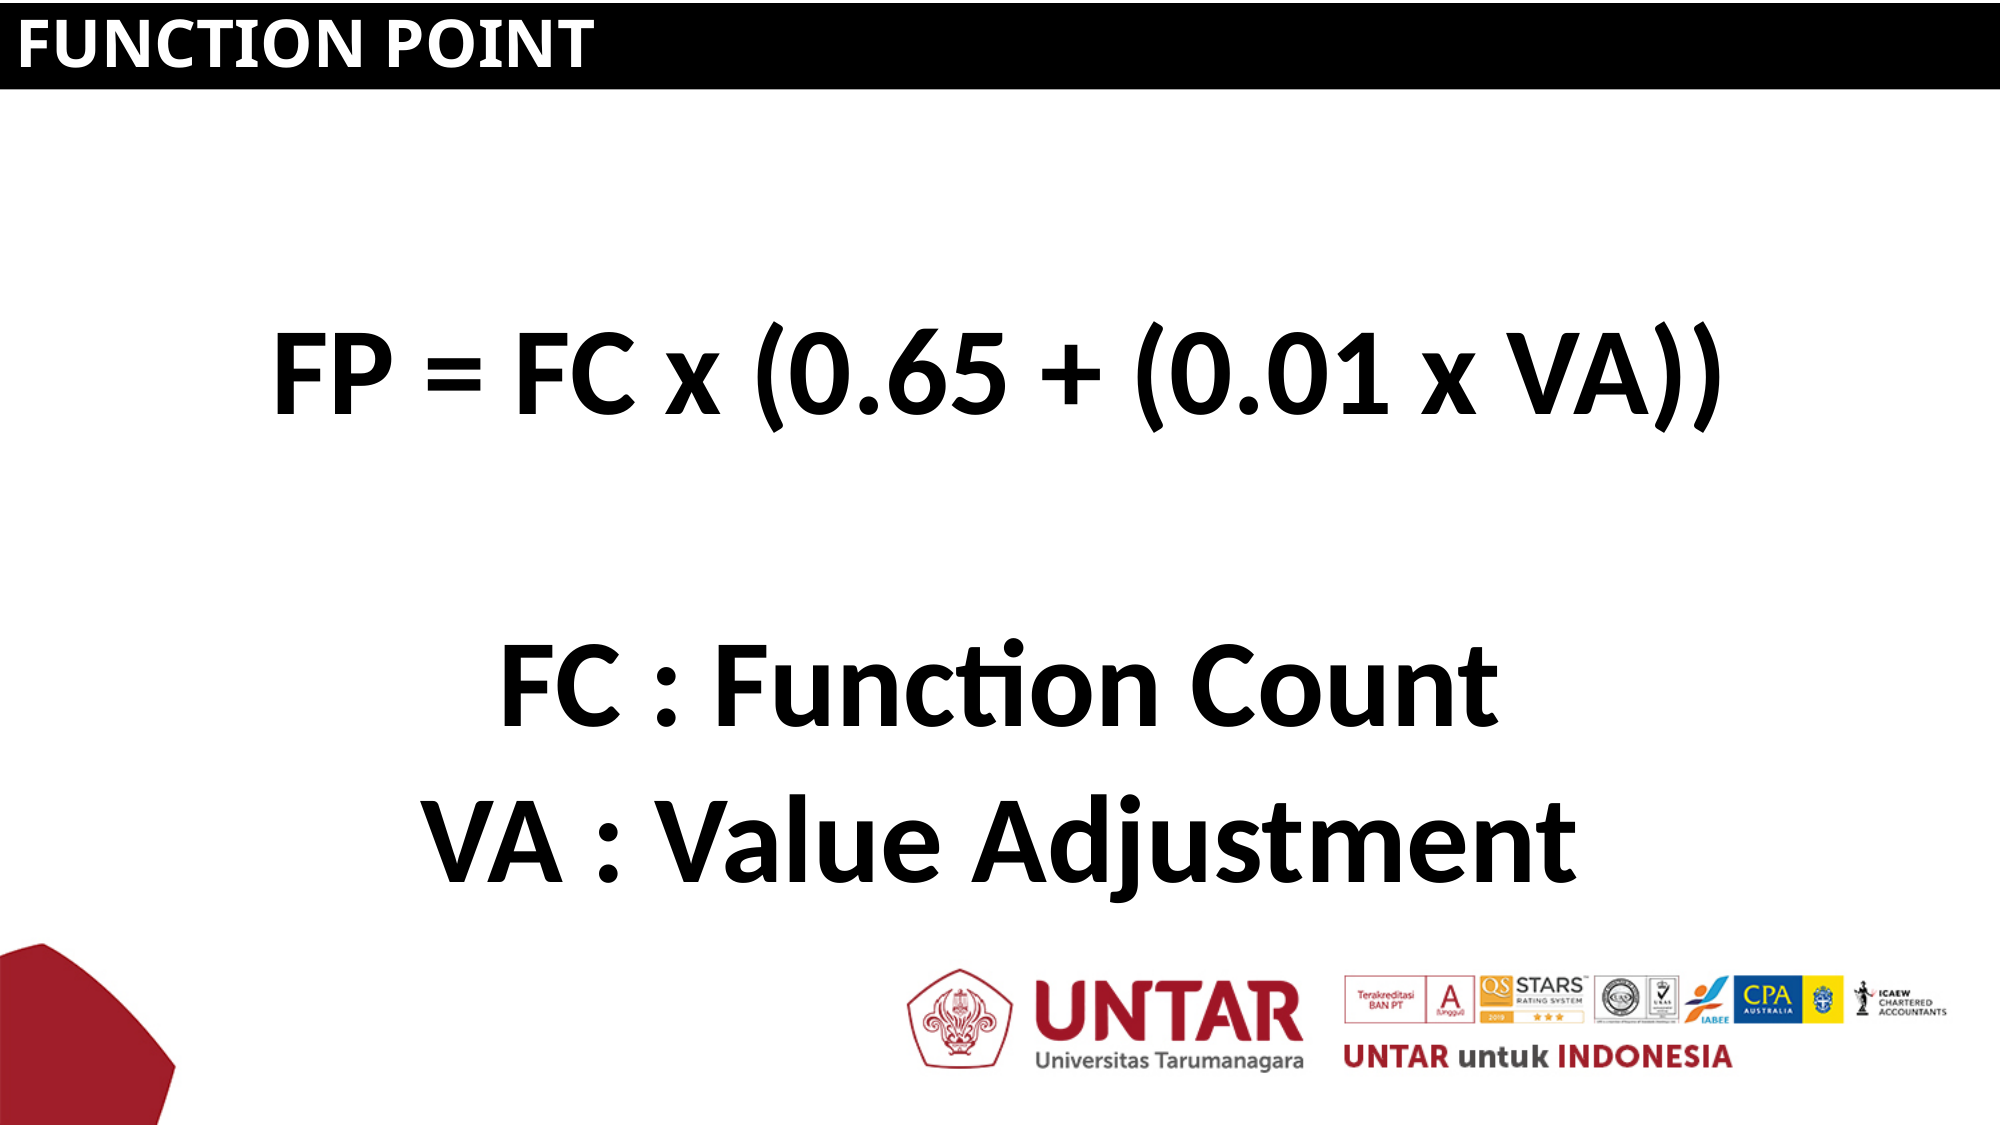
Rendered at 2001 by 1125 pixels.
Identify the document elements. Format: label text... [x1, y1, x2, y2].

list FP = FC x (0.65 + (0.01 x VA)) FC : Function Count VA : Value Adjustment [0, 299, 2000, 1014]
title FUNCTION POINT [0, 3, 2000, 90]
picture [0, 0, 2001, 1125]
